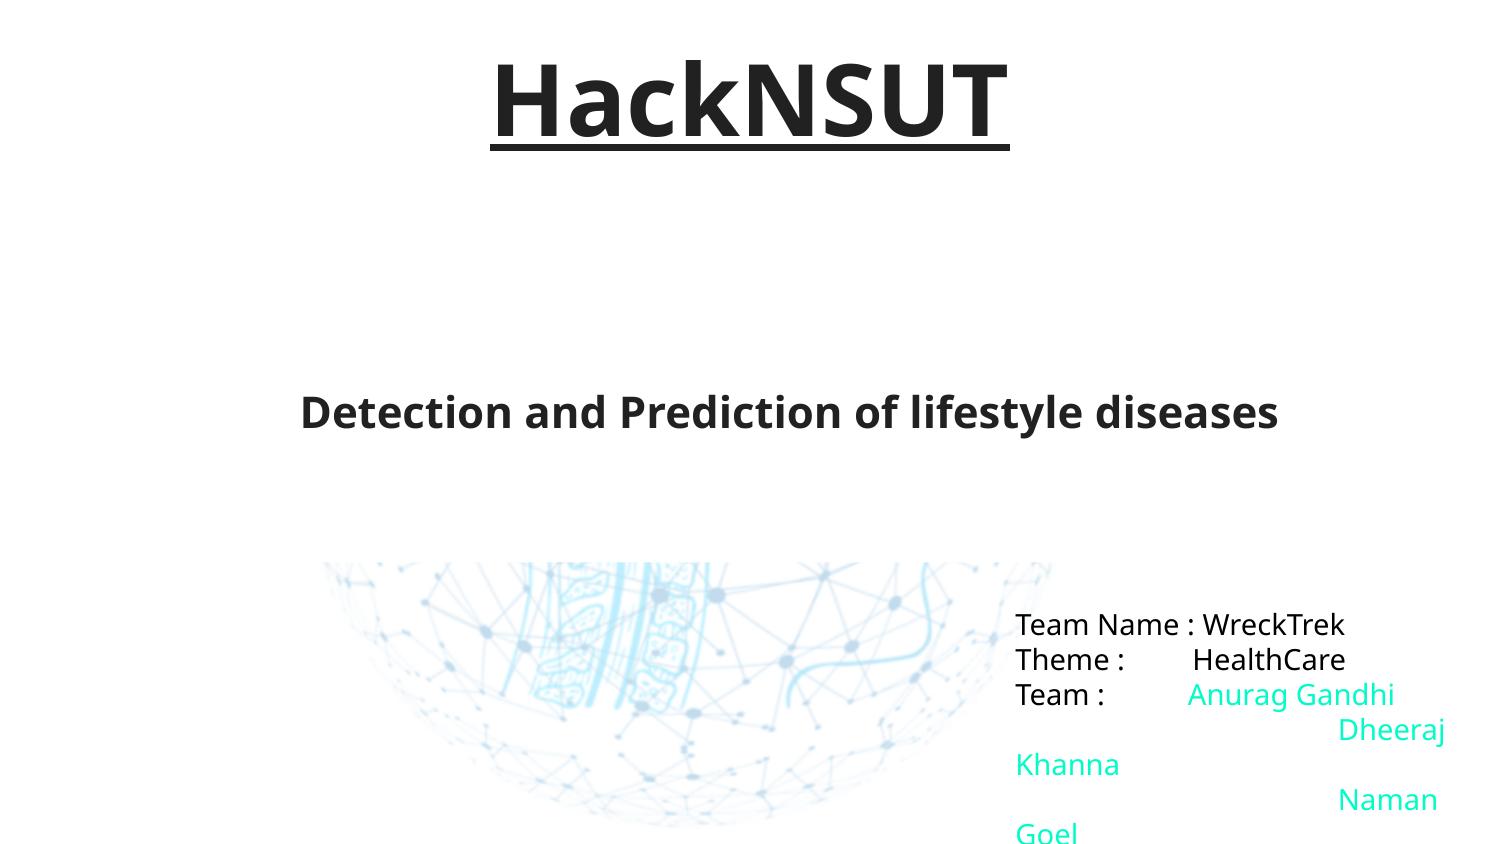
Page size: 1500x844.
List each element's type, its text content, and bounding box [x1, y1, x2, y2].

picture [0, 563, 1500, 844]
text_box Team Name : WreckTrek Theme : HealthCare Team : Anurag Gandhi Dheeraj Khanna Naman Goel Siddharth Bedi [1000, 591, 1471, 844]
title HackNSUT [51, 43, 1449, 150]
subtitle Detection and Prediction of lifestyle diseases [51, 280, 1471, 542]
